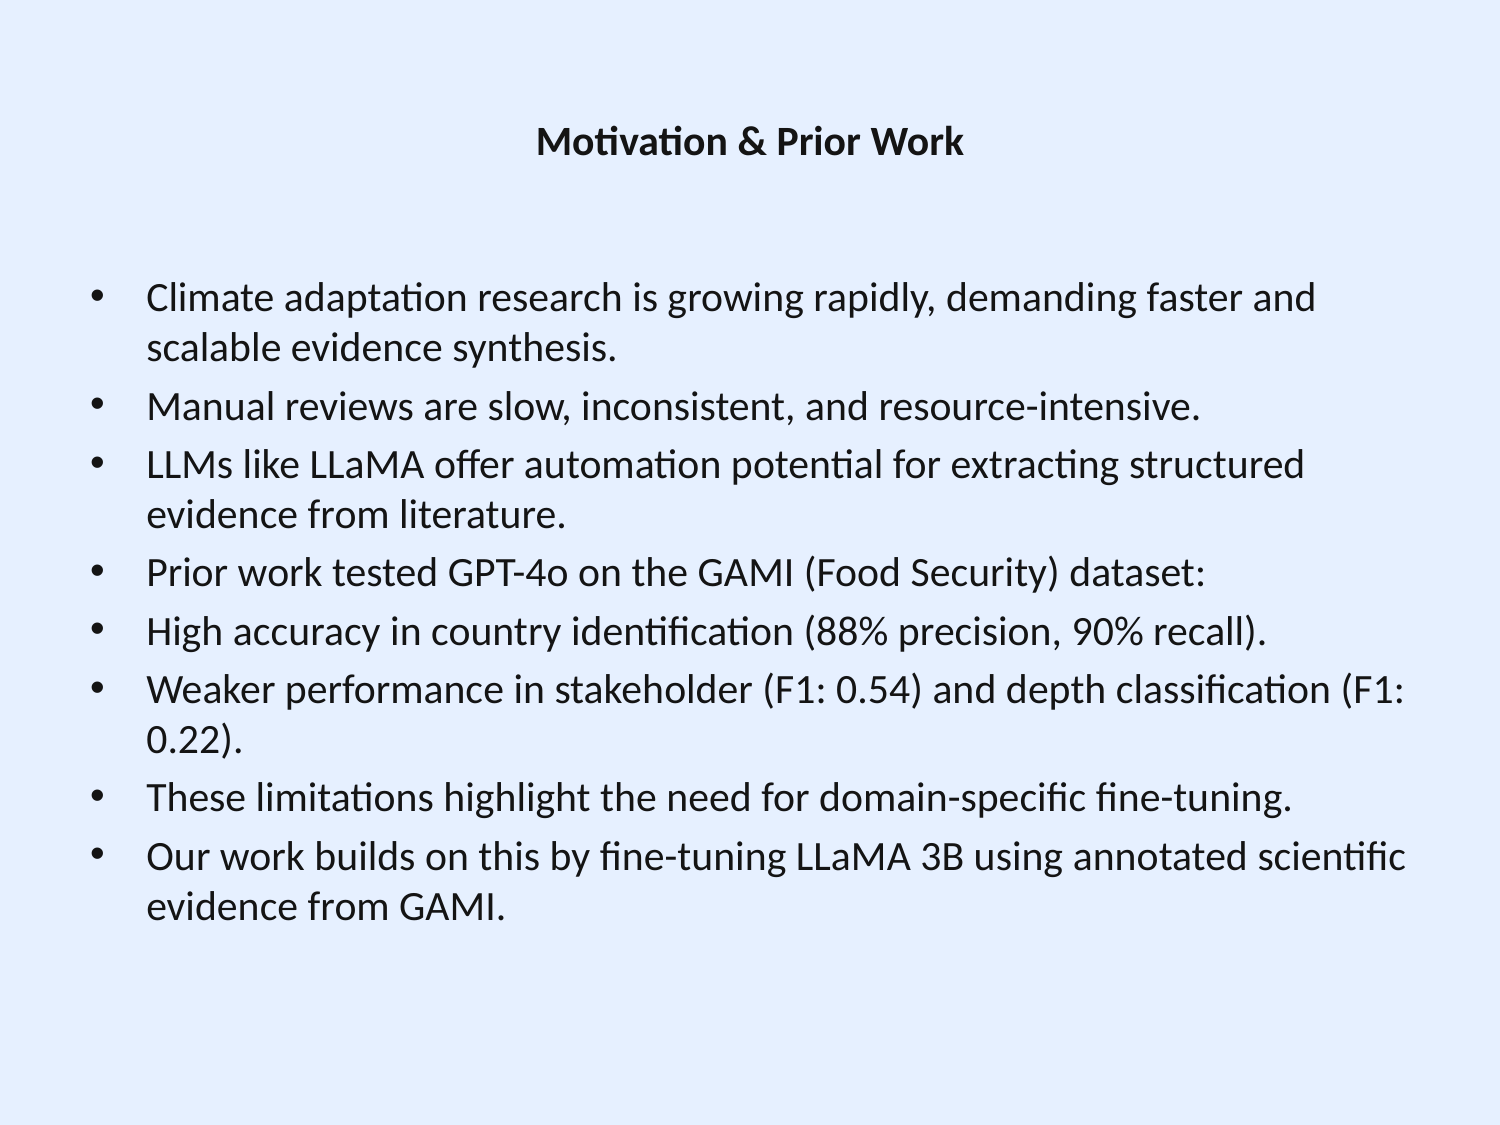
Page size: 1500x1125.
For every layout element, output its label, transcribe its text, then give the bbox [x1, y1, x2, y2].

title Motivation & Prior Work [75, 45, 1425, 233]
list Climate adaptation research is growing rapidly, demanding faster and scalable evidence synthesis. Manual reviews are slow, inconsistent, and resource-intensive. LLMs like LLaMA offer automation potential for extracting structured evidence from literature. Prior work tested GPT-4o on the GAMI (Food Security) dataset: High accuracy in country identification (88% precision, 90% recall). Weaker performance in stakeholder (F1: 0.54) and depth classification (F1: 0.22). These limitations highlight the need for domain-specific fine-tuning. Our work builds on this by fine-tuning LLaMA 3B using annotated scientific evidence from GAMI. [75, 262, 1425, 1005]
